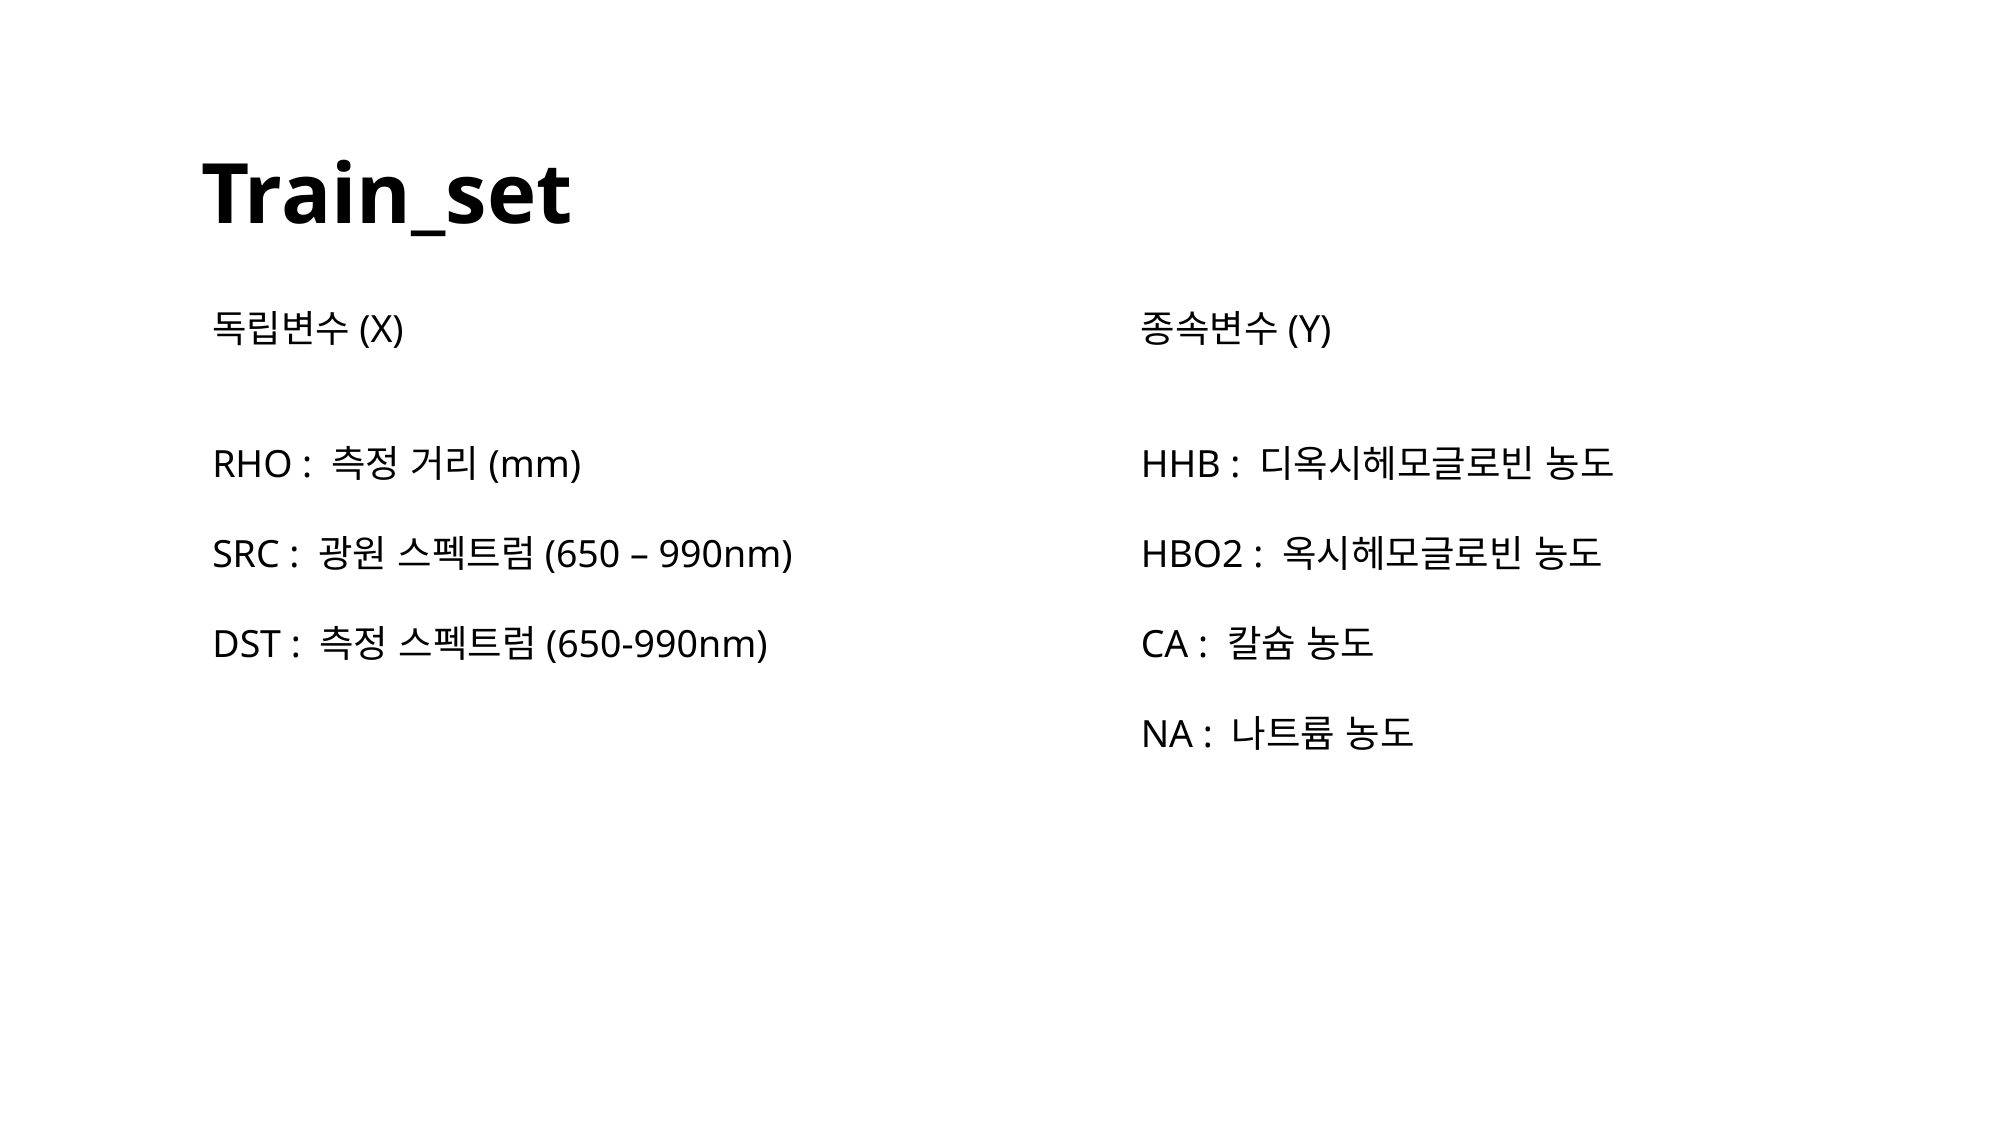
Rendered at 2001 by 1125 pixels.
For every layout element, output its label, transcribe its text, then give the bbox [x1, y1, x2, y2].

text_box 독립변수(X) RHO : 측정 거리(mm) SRC : 광원 스펙트럼(650 – 990nm) DST : 측정 스펙트럼(650-990nm) [197, 297, 831, 673]
text_box Train_set [186, 133, 588, 249]
text_box 종속변수(Y) HHB : 디옥시헤모글로빈 농도 HBO2 : 옥시헤모글로빈 농도 CA : 칼슘 농도 NA : 나트륨 농도 [1126, 297, 1893, 763]
